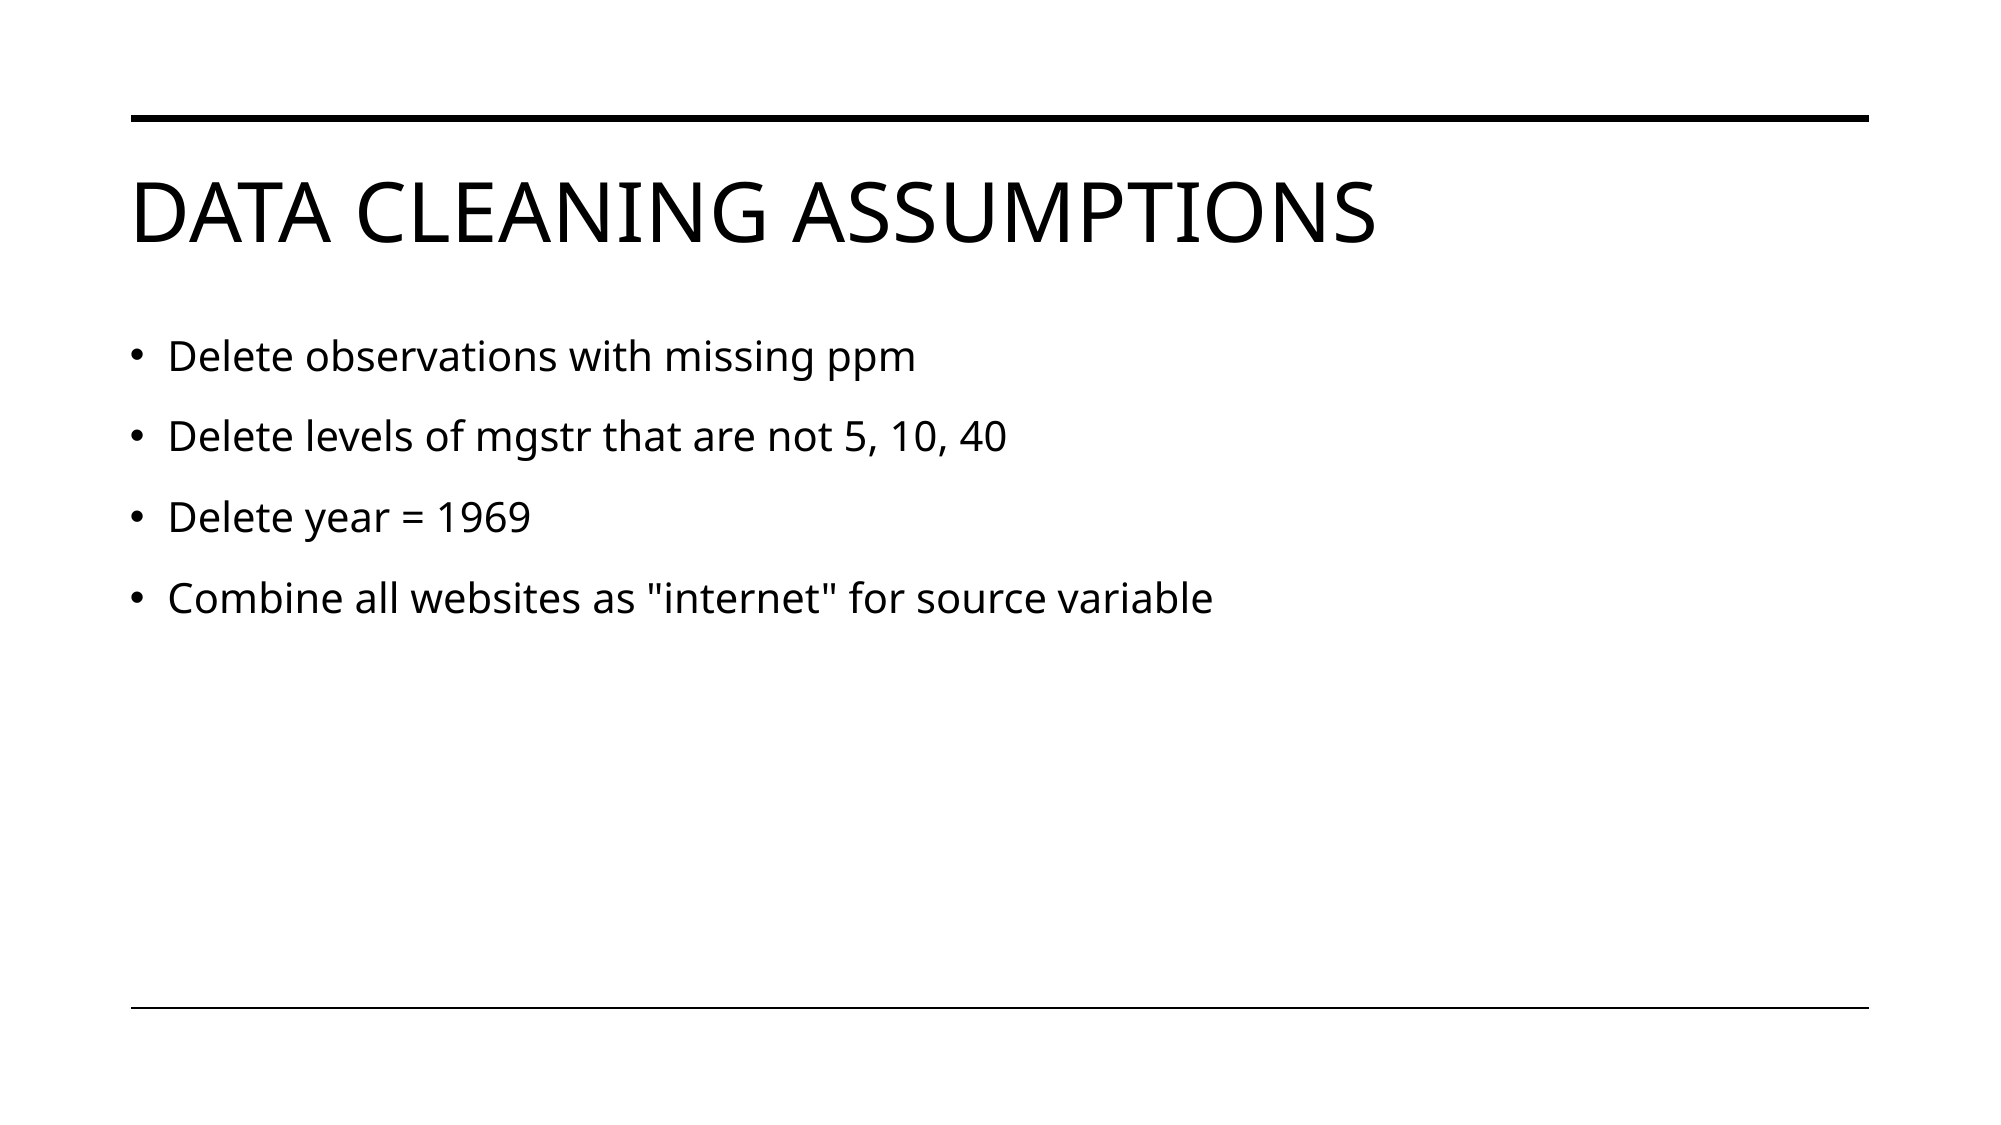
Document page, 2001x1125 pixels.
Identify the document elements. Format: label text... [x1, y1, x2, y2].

title Data Cleaning Assumptions [114, 151, 1869, 296]
list Delete observations with missing ppm Delete levels of mgstr that are not 5, 10, 40 Delete year = 1969 Combine all websites as "internet" for source variable [114, 311, 1869, 973]
